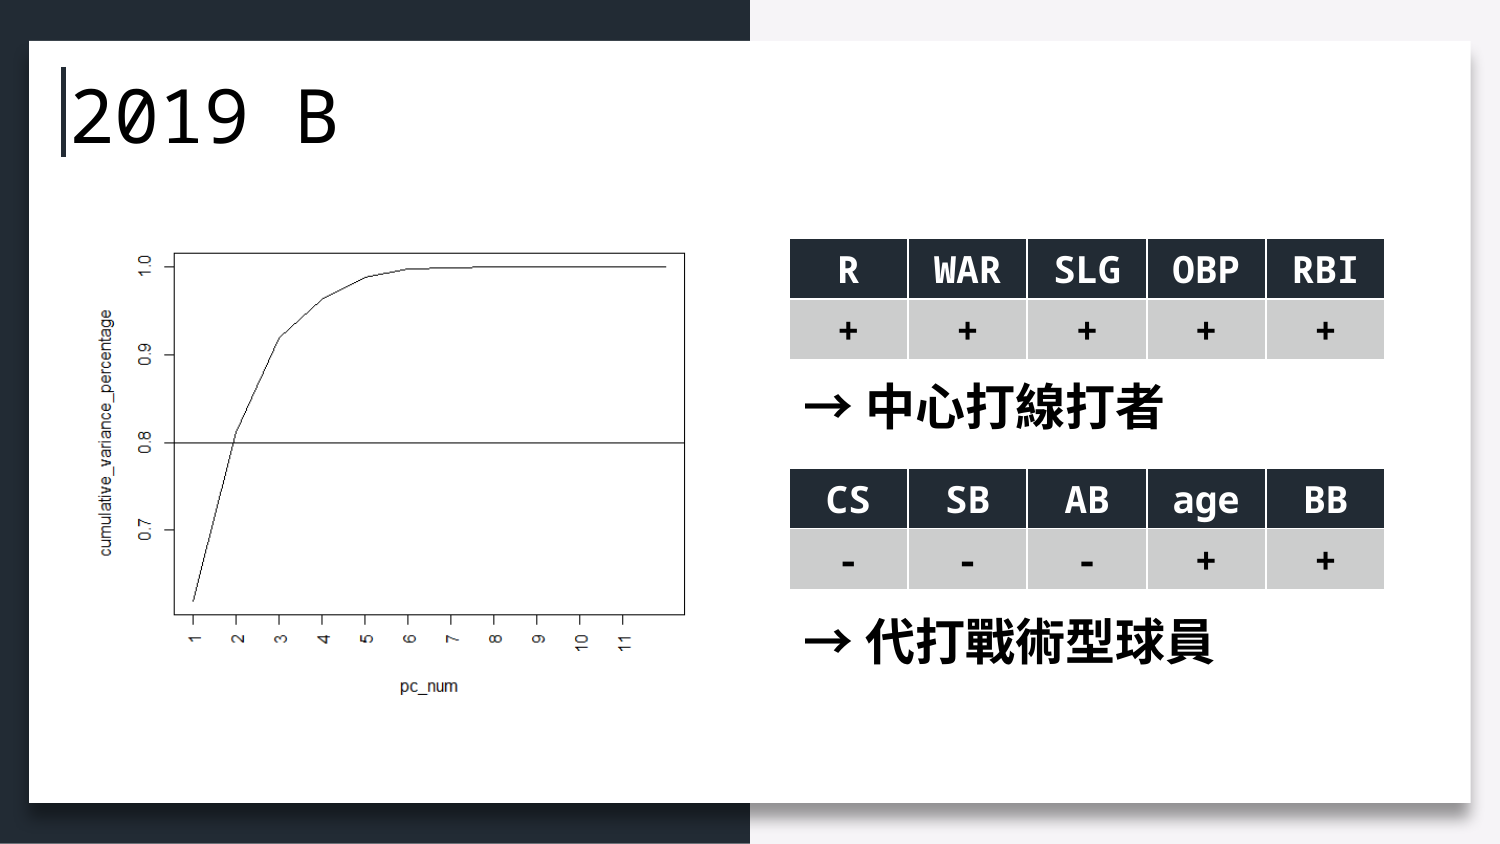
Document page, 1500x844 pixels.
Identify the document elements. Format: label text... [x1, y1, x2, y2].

table_cell + [1028, 300, 1146, 359]
table_header RBI [1267, 239, 1384, 298]
table_header age [1148, 469, 1265, 528]
table_header R [790, 239, 907, 298]
table_cell - [1028, 529, 1146, 589]
text_box →中心打線打者 [788, 368, 1347, 444]
table_header SB [909, 469, 1026, 528]
text_box →代打戰術型球員 [788, 602, 1347, 678]
table_header OBP [1148, 239, 1265, 298]
picture [92, 171, 727, 717]
table_cell + [1267, 529, 1384, 589]
table_cell + [1148, 300, 1265, 359]
table_cell + [1148, 529, 1265, 589]
table_cell - [909, 529, 1026, 589]
table_header AB [1028, 469, 1146, 528]
table_header SLG [1028, 239, 1146, 298]
table_header WAR [909, 239, 1026, 298]
table_cell + [790, 300, 907, 359]
table_cell + [1267, 300, 1384, 359]
table_cell - [790, 529, 907, 589]
table_header BB [1267, 469, 1384, 528]
table_header CS [790, 469, 907, 528]
text_box 2019 B [54, 60, 355, 166]
table_cell + [909, 300, 1026, 359]
